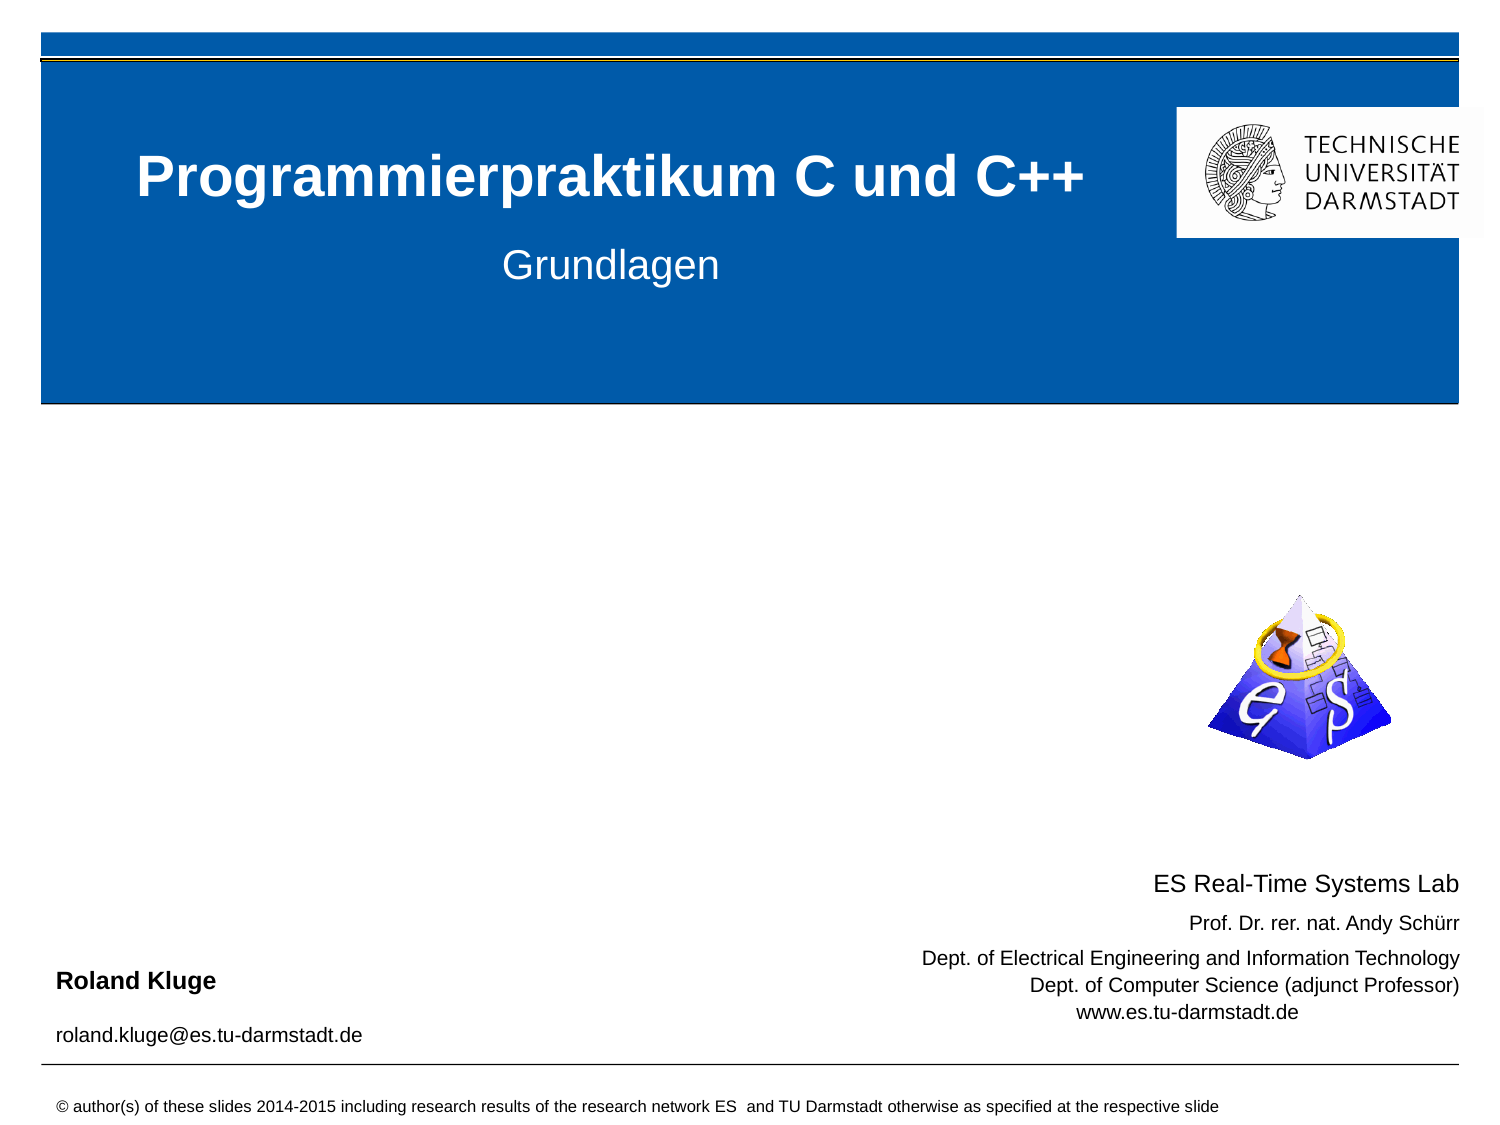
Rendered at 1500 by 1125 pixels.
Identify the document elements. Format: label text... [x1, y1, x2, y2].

title Programmierpraktikum C und C++ [58, 61, 1164, 209]
subtitle Grundlagen [58, 237, 1164, 393]
picture [1208, 591, 1391, 760]
picture [1176, 107, 1484, 238]
